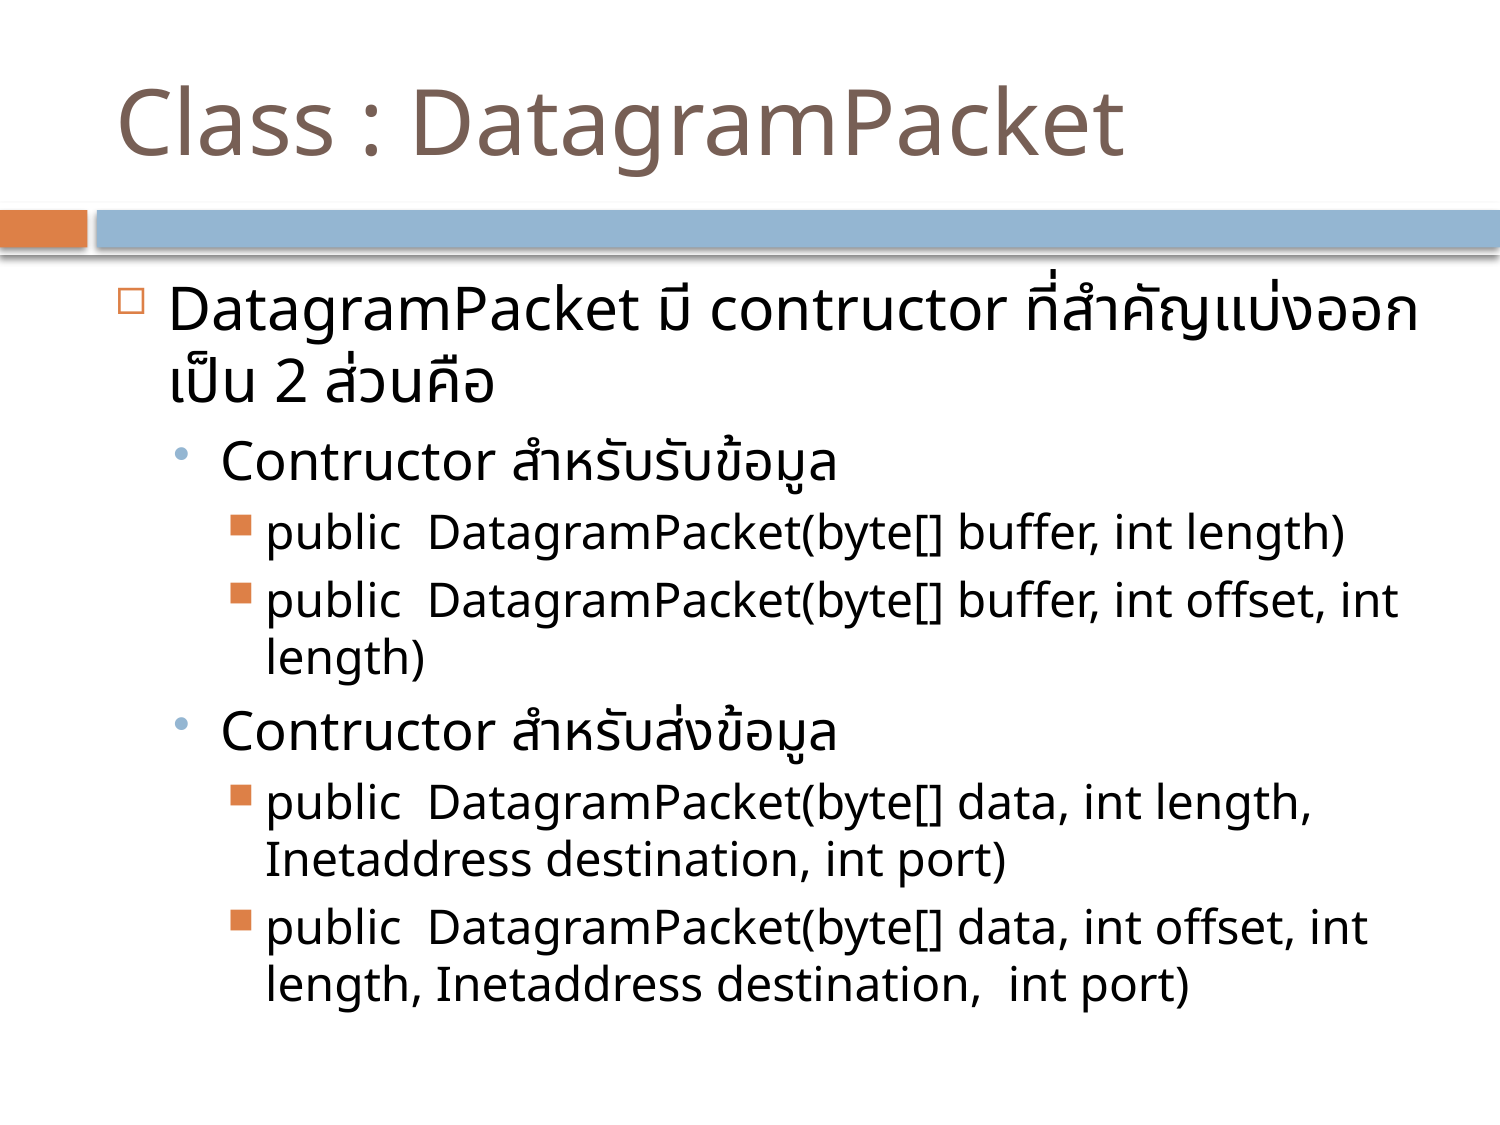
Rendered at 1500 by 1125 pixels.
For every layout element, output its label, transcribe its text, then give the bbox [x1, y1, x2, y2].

title Class : DatagramPacket [100, 37, 1438, 200]
list DatagramPacket มี contructor ที่สำคัญแบ่งออกเป็น 2 ส่วนคือ Contructor สำหรับรับข้อมูล public DatagramPacket(byte[] buffer, int length) public DatagramPacket(byte[] buffer, int offset, int length) Contructor สำหรับส่งข้อมูล public DatagramPacket(byte[] data, int length, Inetaddress destination, int port) public DatagramPacket(byte[] data, int offset, int length, Inetaddress destination, int port) [100, 262, 1438, 1000]
